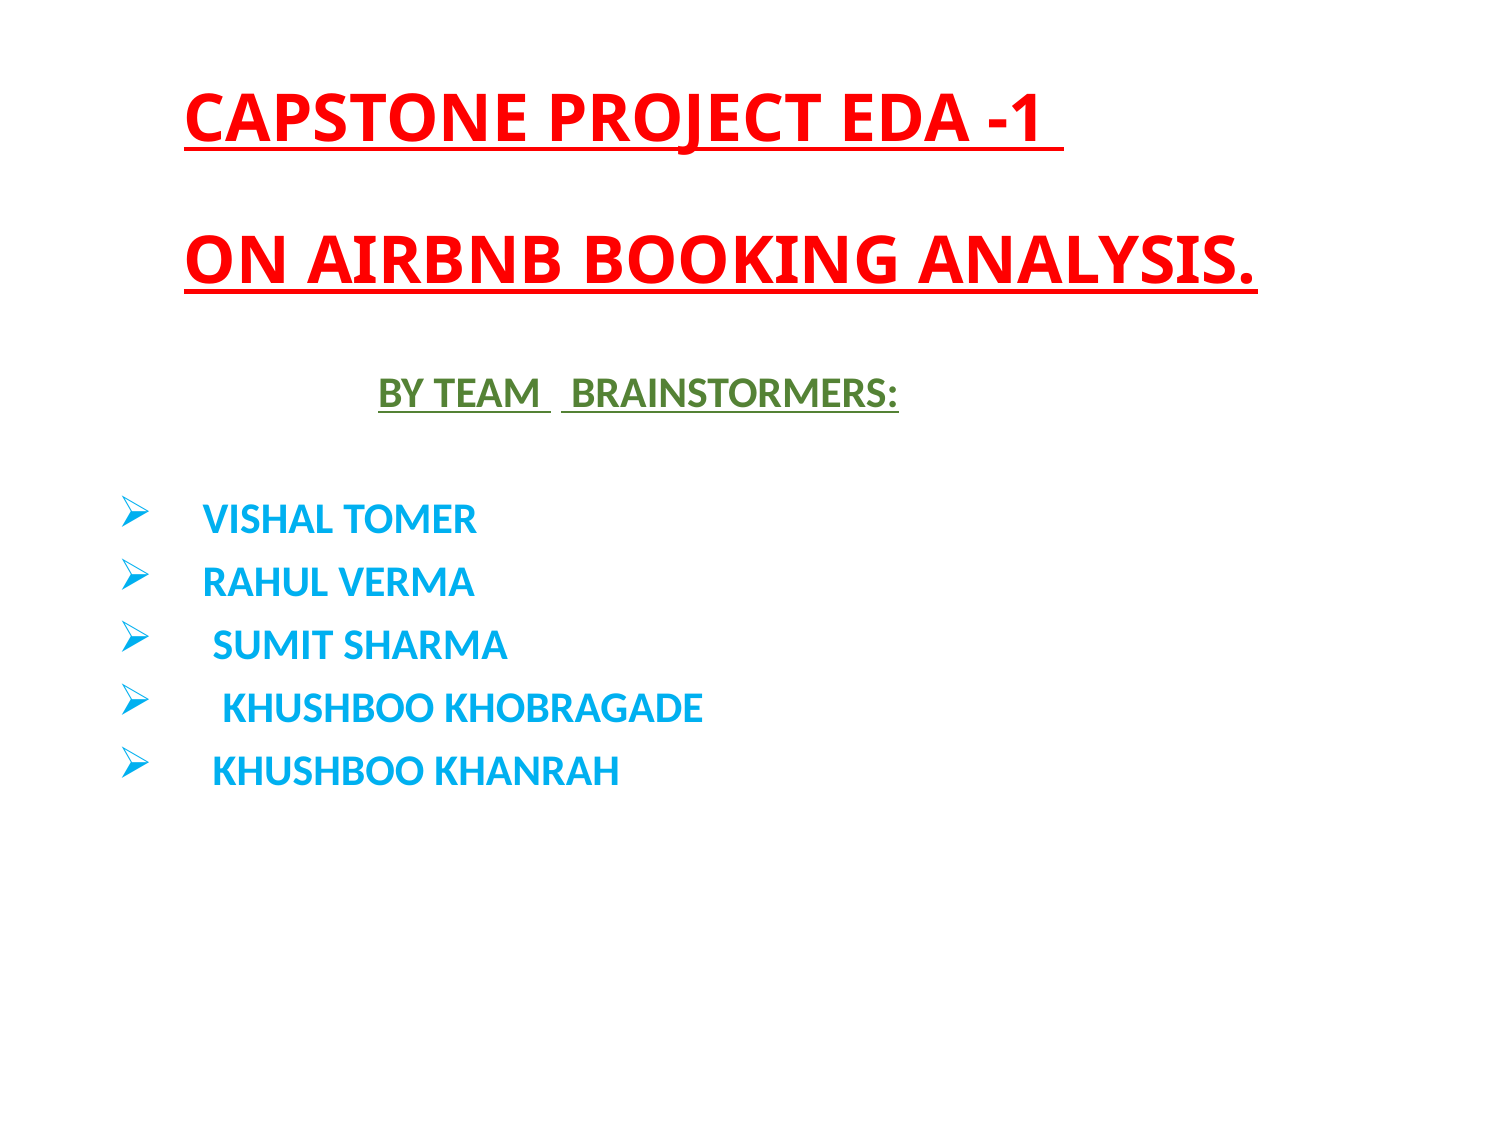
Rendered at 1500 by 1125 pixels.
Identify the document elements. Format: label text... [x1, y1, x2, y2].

list BY TEAM BRAINSTORMERS: VISHAL TOMER RAHUL VERMA SUMIT SHARMA KHUSHBOO KHOBRAGADE KHUSHBOO KHANRAH [103, 299, 1397, 1014]
title CAPSTONE PROJECT EDA -1 ON AIRBNB BOOKING ANALYSIS. [24, 45, 1425, 338]
